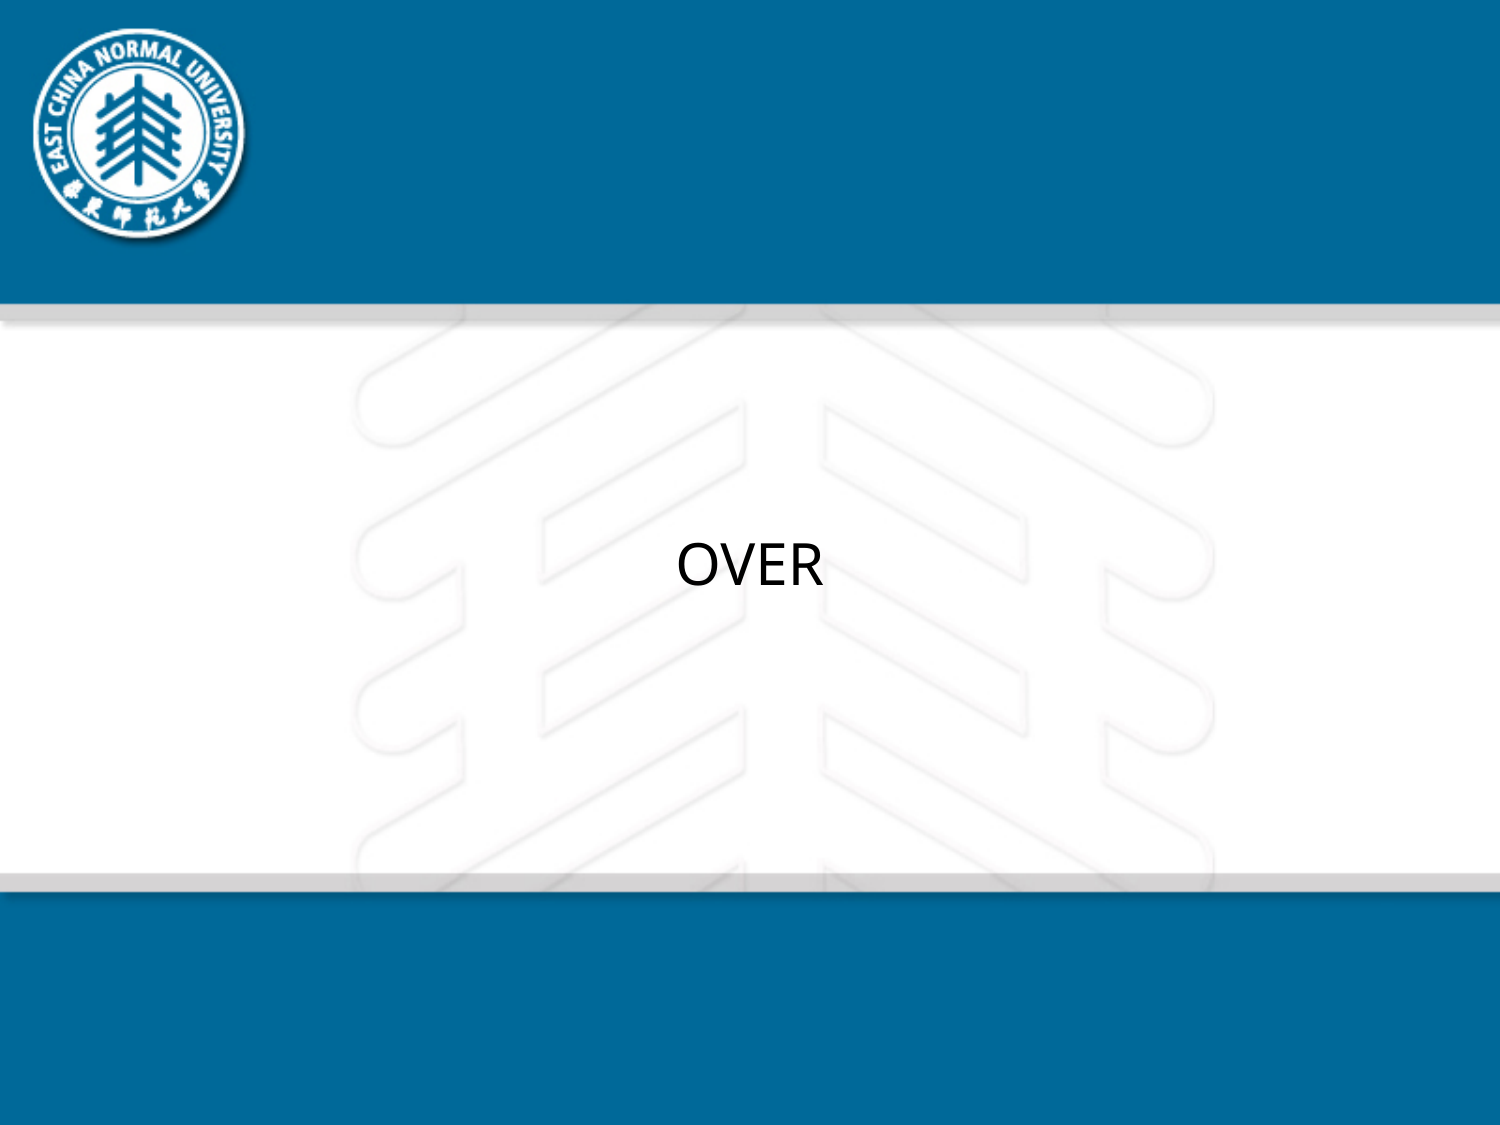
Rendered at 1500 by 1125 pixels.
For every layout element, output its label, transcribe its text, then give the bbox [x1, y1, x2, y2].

picture [33, 29, 245, 238]
text_box OVER [660, 519, 840, 605]
picture [0, 304, 1500, 892]
